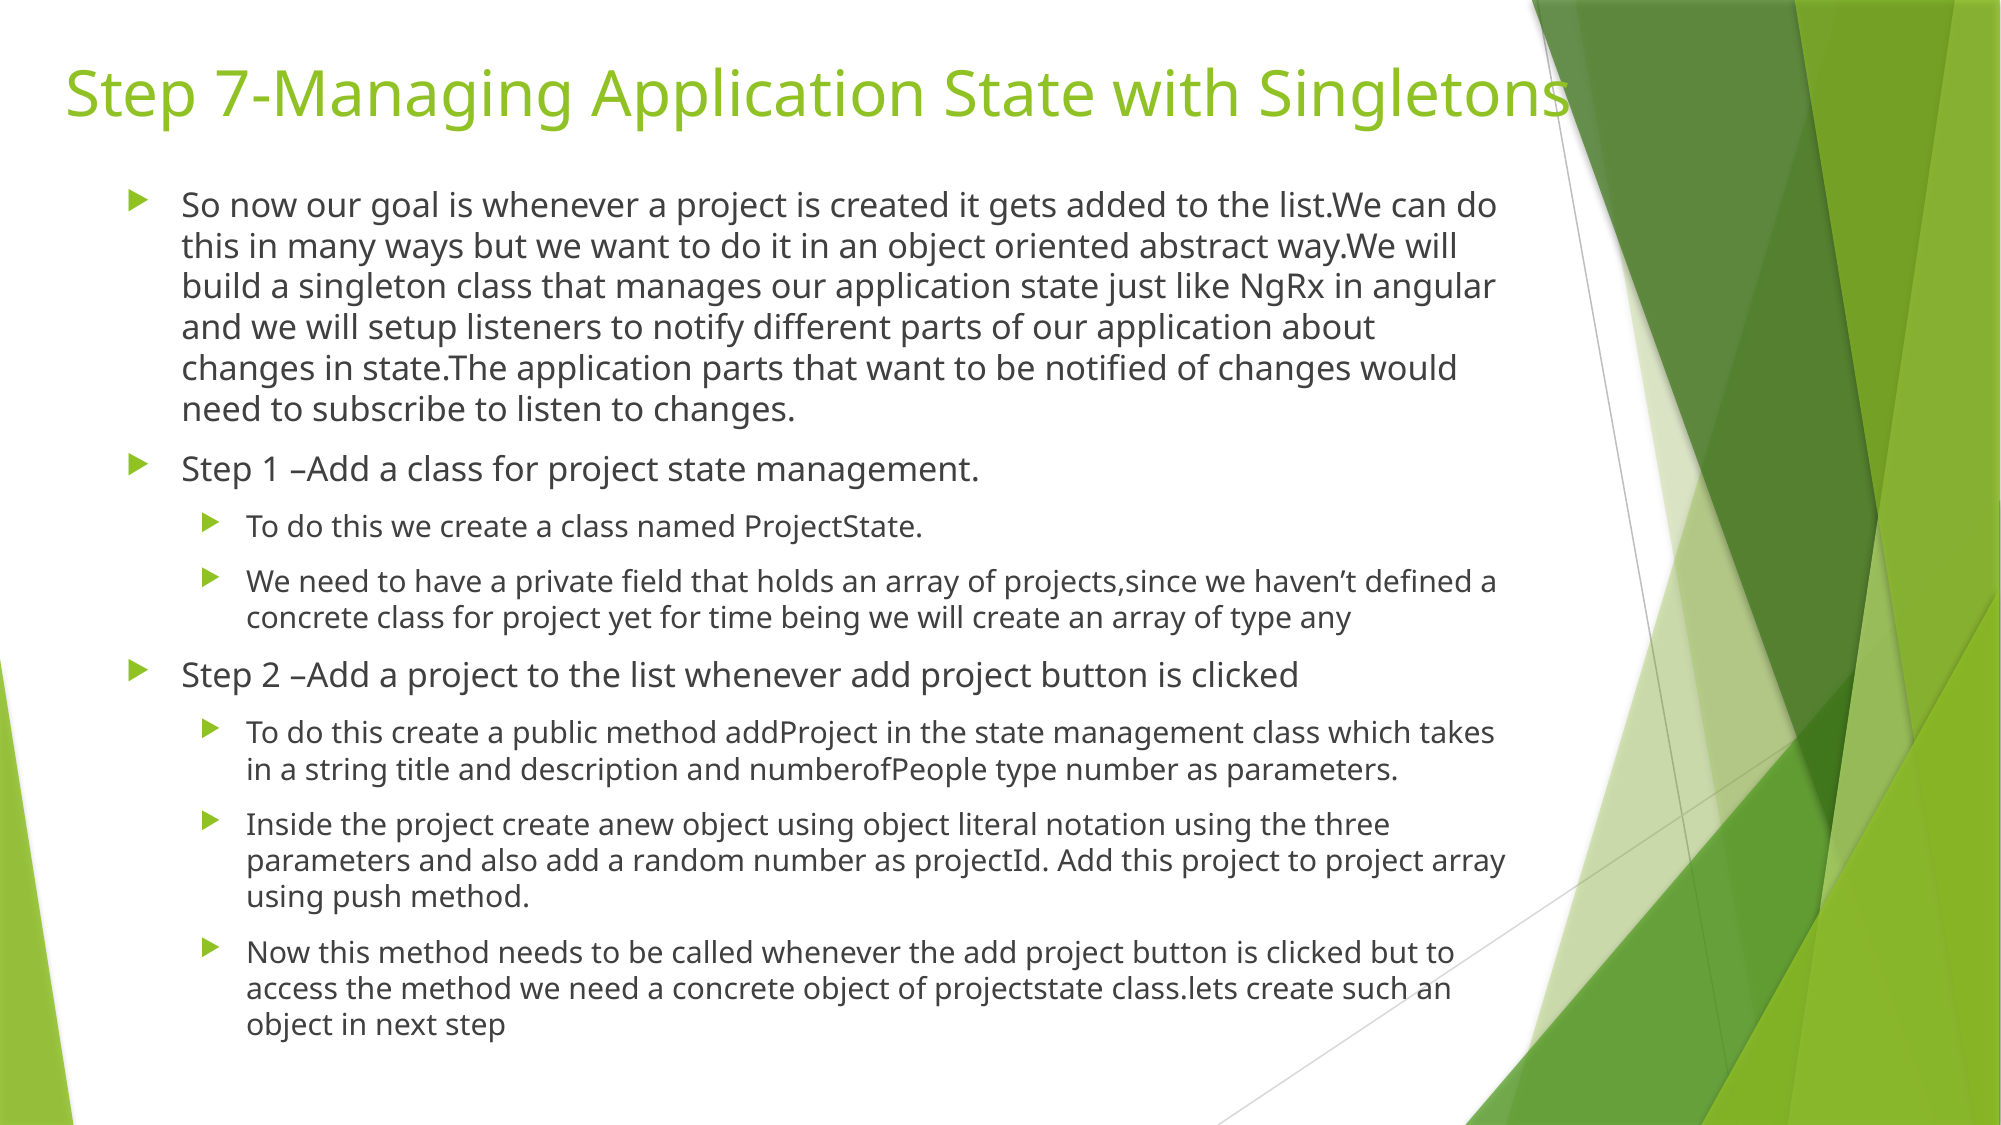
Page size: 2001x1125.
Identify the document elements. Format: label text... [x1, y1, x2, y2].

list So now our goal is whenever a project is created it gets added to the list.We can do this in many ways but we want to do it in an object oriented abstract way.We will build a singleton class that manages our application state just like NgRx in angular and we will setup listeners to notify different parts of our application about changes in state.The application parts that want to be notified of changes would need to subscribe to listen to changes. Step 1 –Add a class for project state management. To do this we create a class named ProjectState. We need to have a private field that holds an array of projects,since we haven’t defined a concrete class for project yet for time being we will create an array of type any Step 2 –Add a project to the list whenever add project button is clicked To do this create a public method addProject in the state management class which takes in a string title and description and numberofPeople type number as parameters. Inside the project create anew object using object literal notation using the three parameters and also add a random number as projectId. Add this project to project array using push method. Now this method needs to be called whenever the add project button is clicked but to access the method we need a concrete object of projectstate class.lets create such an object in next step [111, 175, 1522, 1063]
title Step 7-Managing Application State with Singletons [50, 45, 1725, 154]
